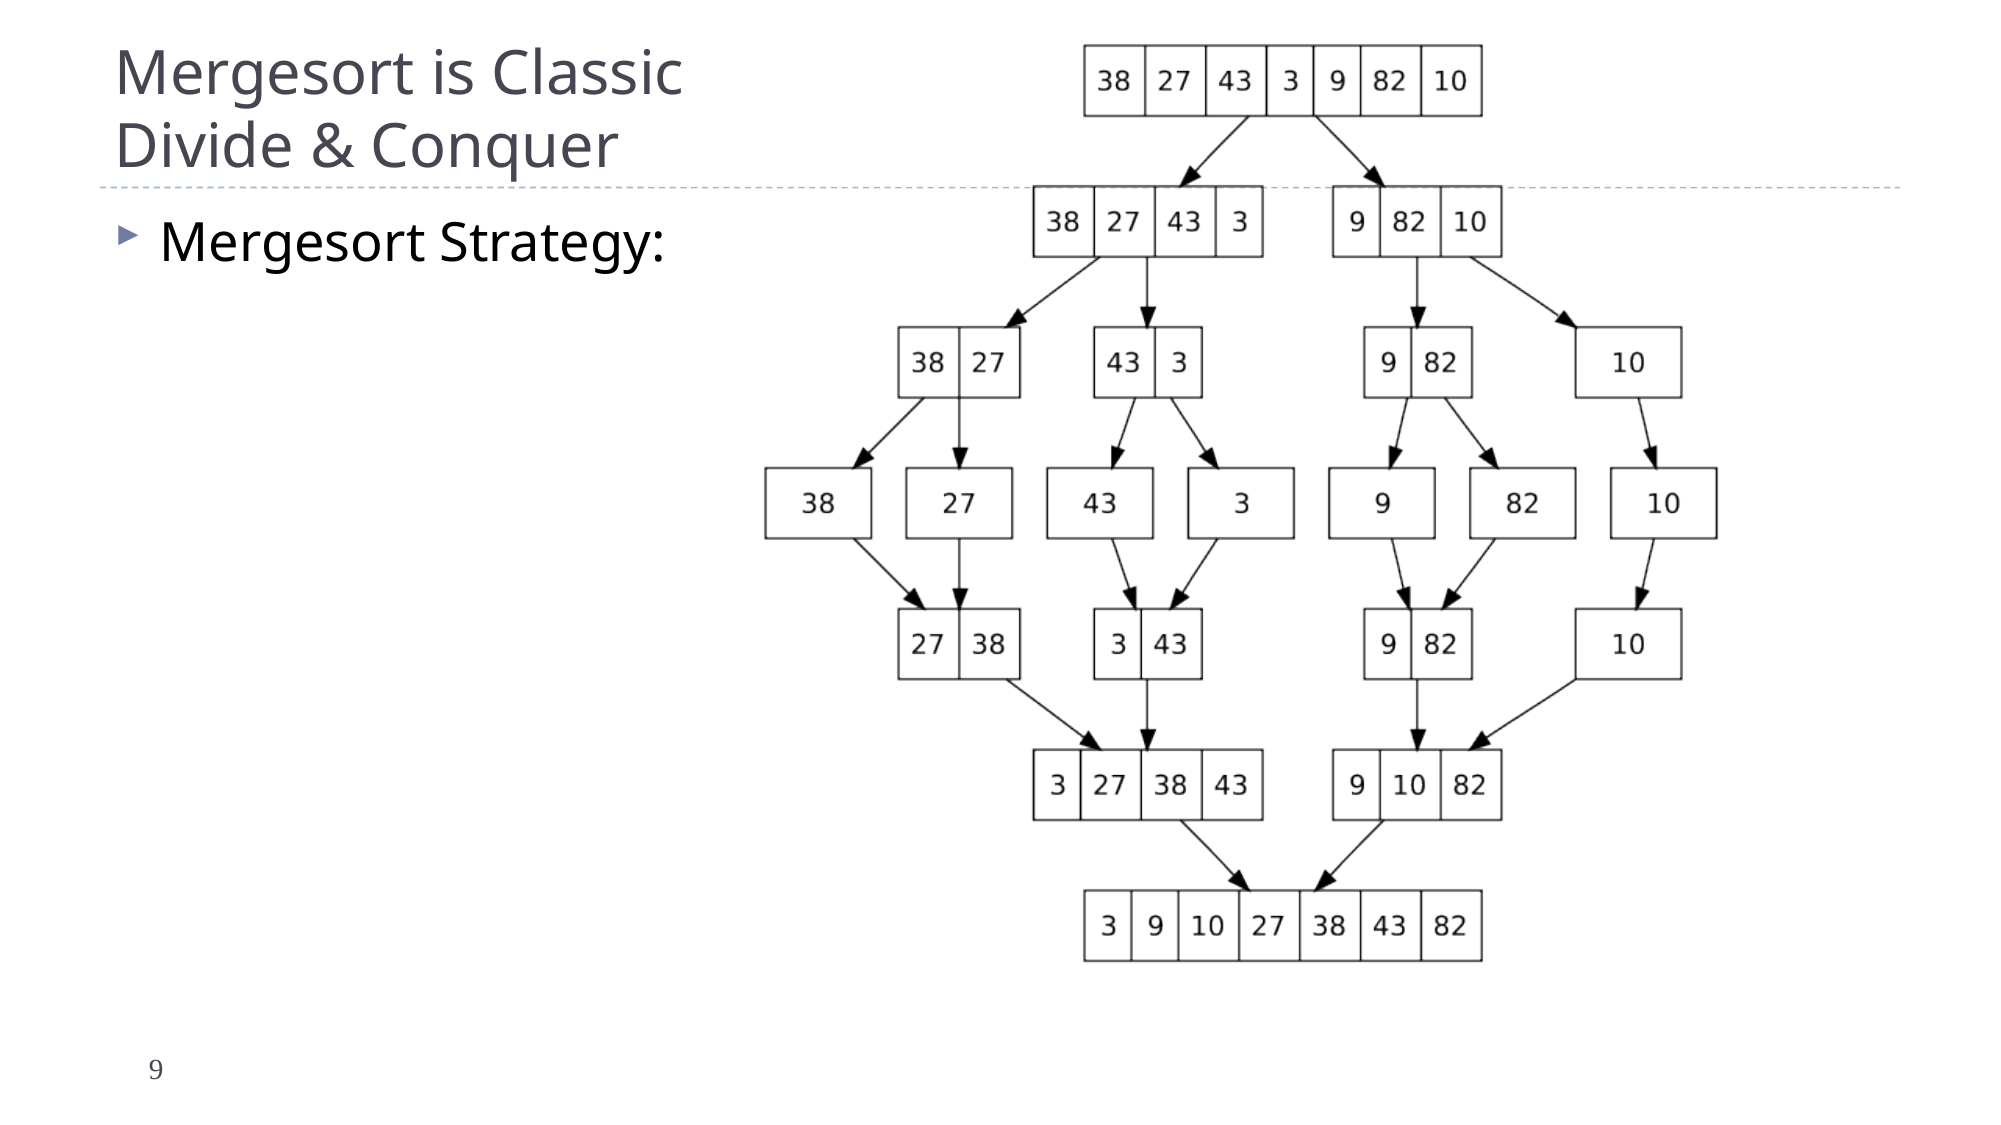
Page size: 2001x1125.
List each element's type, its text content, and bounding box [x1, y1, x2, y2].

title Mergesort is Classic Divide & Conquer [99, 24, 1900, 188]
list Mergesort Strategy: [99, 200, 1900, 1010]
picture [757, 38, 1724, 969]
slide_number 9 [133, 1042, 568, 1103]
